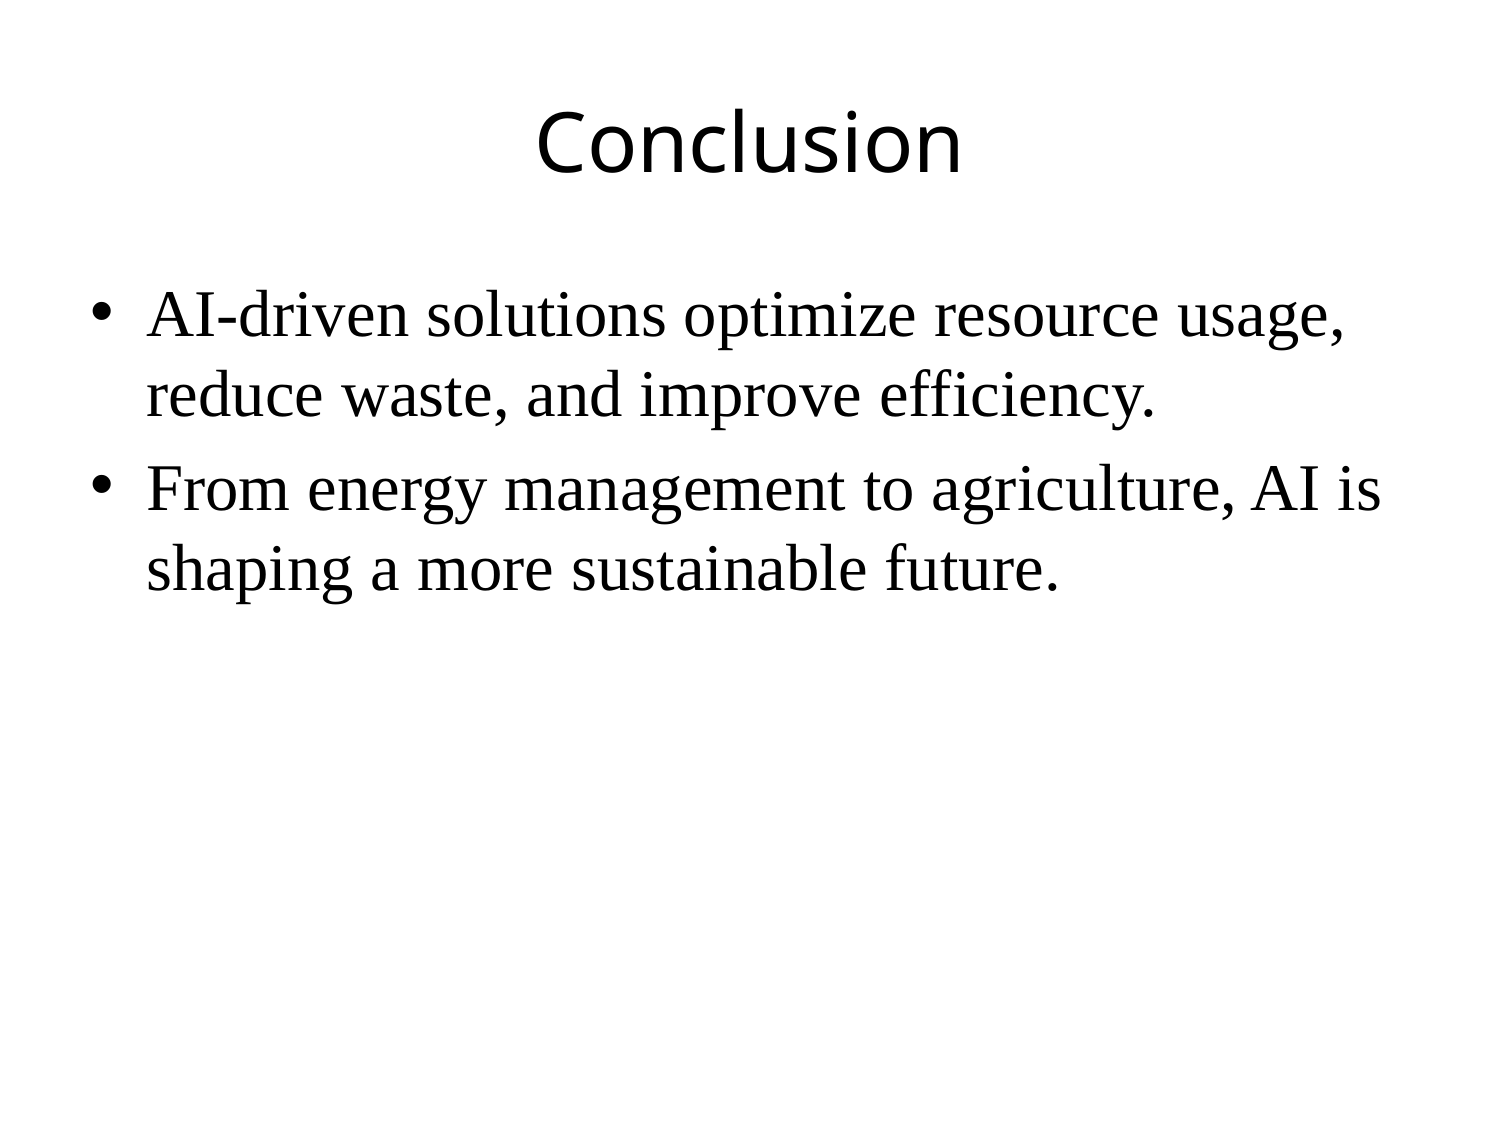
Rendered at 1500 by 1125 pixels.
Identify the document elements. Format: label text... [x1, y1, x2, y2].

list AI-driven solutions optimize resource usage, reduce waste, and improve efficiency. From energy management to agriculture, AI is shaping a more sustainable future. [75, 262, 1425, 1005]
title Conclusion [75, 45, 1425, 233]
